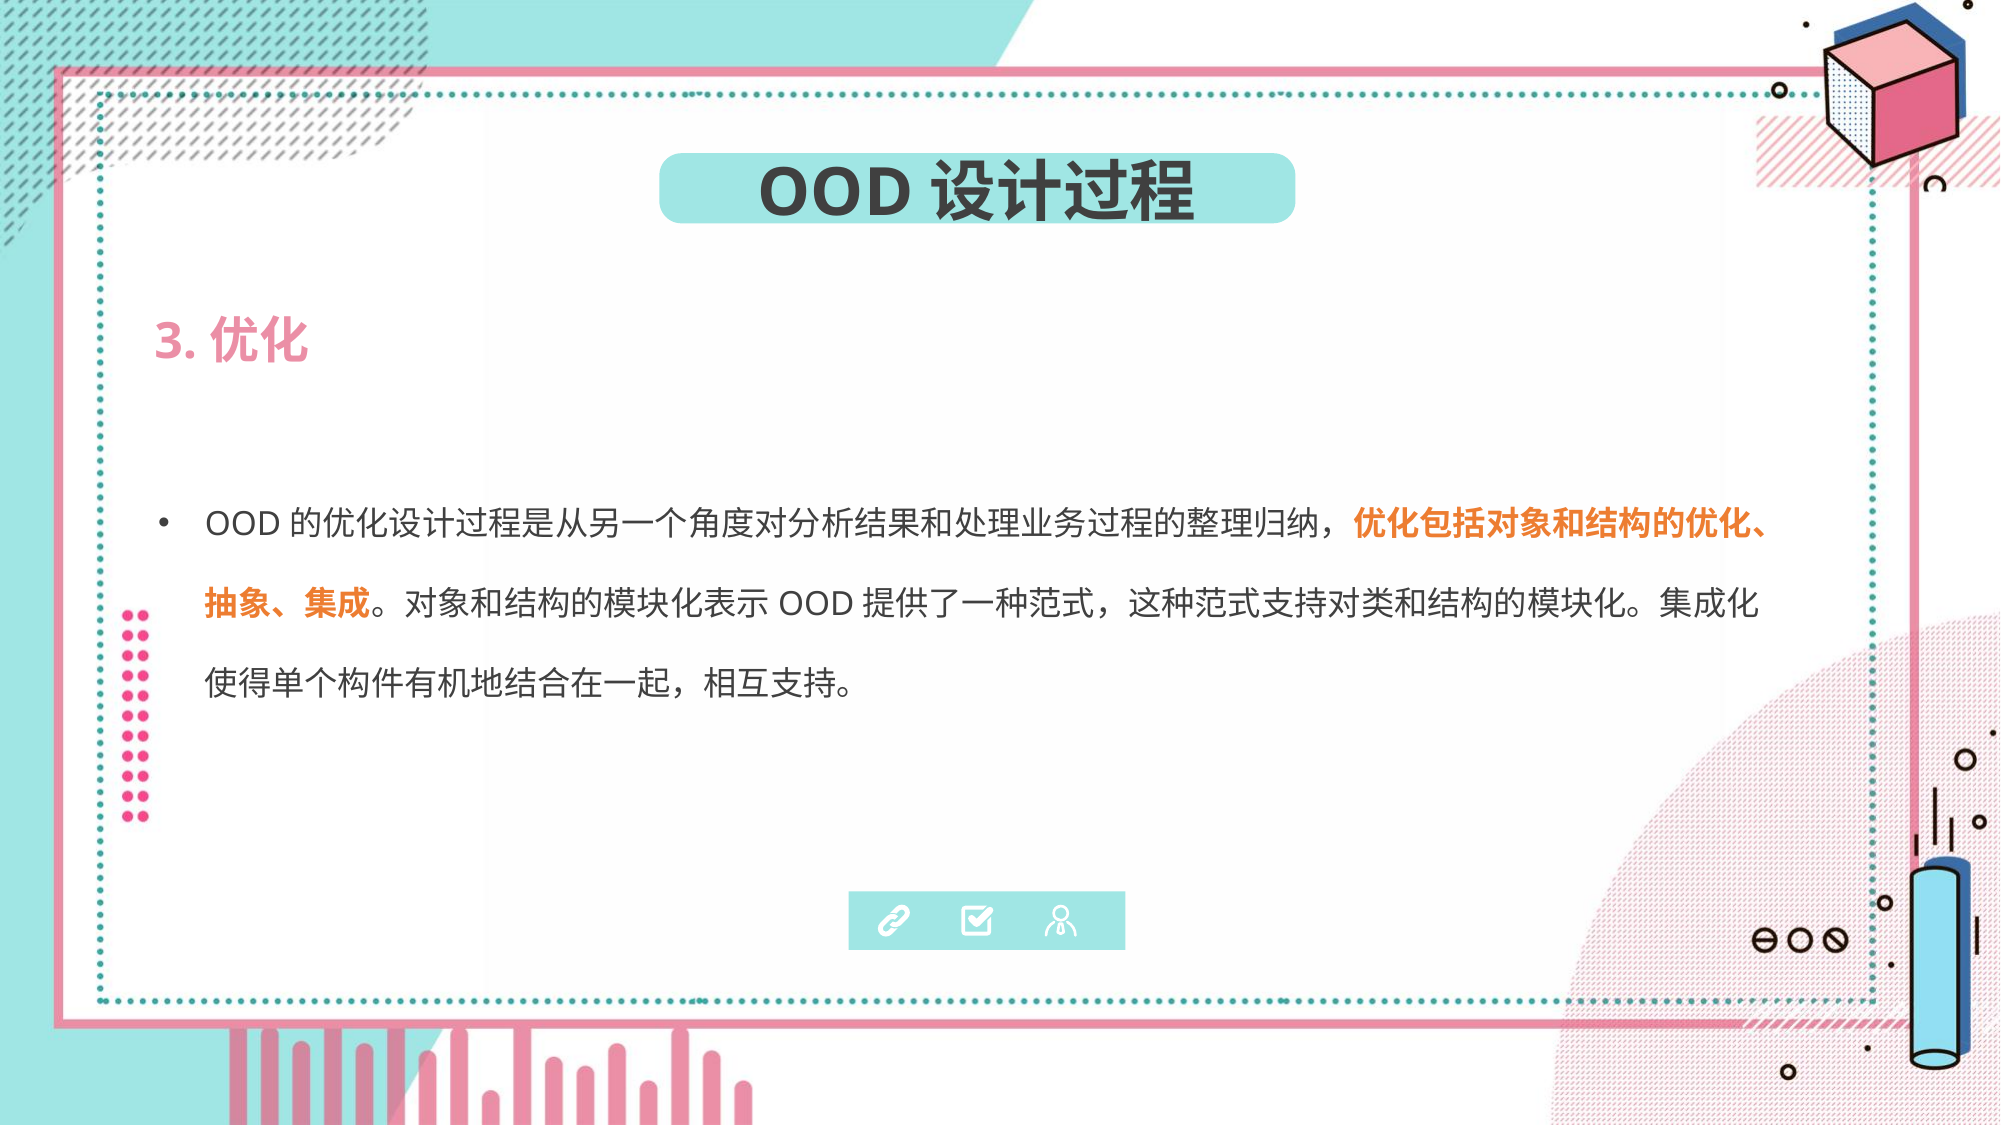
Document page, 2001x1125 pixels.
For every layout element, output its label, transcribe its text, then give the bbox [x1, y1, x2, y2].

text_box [848, 891, 1126, 950]
text_box OOD设计过程 [658, 152, 1297, 225]
picture [0, 0, 2001, 1125]
text_box 3.优化 [139, 301, 324, 377]
text_box OOD的优化设计过程是从另一个角度对分析结果和处理业务过程的整理归纳，优化包括对象和结构的优化、抽象、集成。对象和结构的模块化表示OOD提供了一种范式，这种范式支持对类和结构的模块化。集成化使得单个构件有机地结合在一起，相互支持。 [143, 455, 1780, 710]
